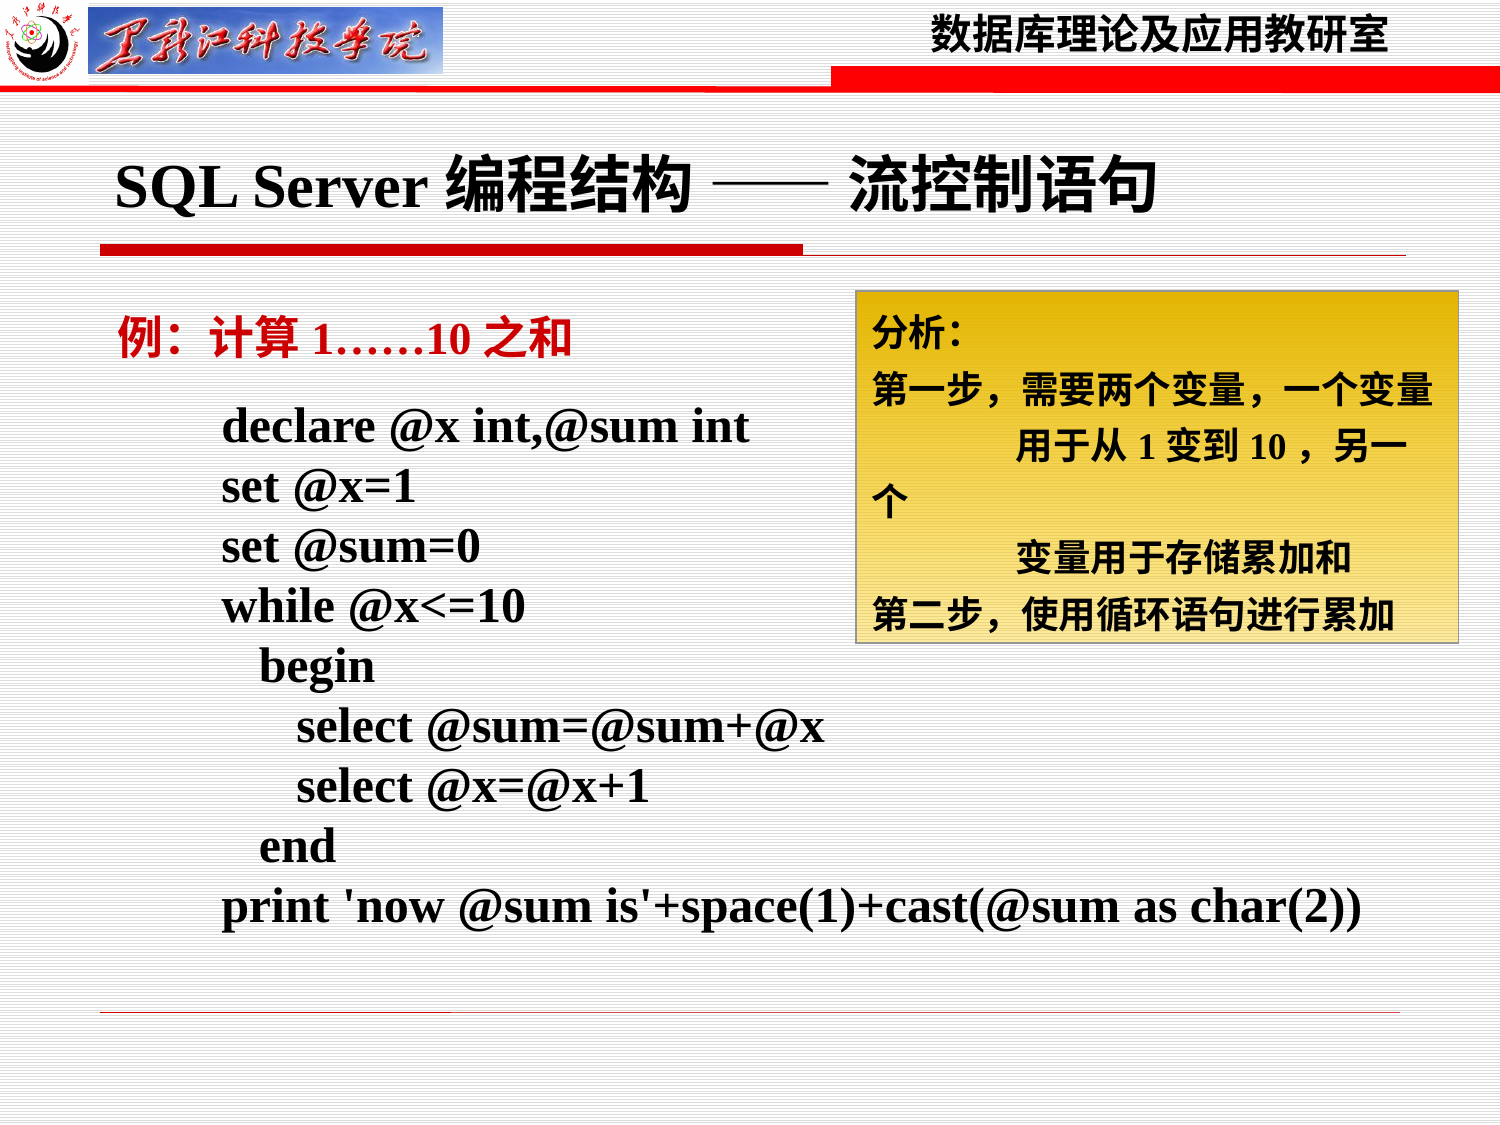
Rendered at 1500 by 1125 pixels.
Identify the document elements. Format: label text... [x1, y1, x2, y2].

picture [0, 0, 443, 85]
text_box declare @x int,@sum int set @x=1 set @sum=0 while @x<=10 begin select @sum=@sum+@x select @x=@x+1 end print 'now @sum is'+space(1)+cast(@sum as char(2)) [206, 385, 1435, 941]
text_box SQL Server编程结构 —— 流控制语句 [100, 137, 1247, 220]
text_box 例：计算1……10之和 [102, 278, 590, 371]
text_box 分析： 第一步，需要两个变量，一个变量 用于从1变到10，另一个 变量用于存储累加和 第二步，使用循环语句进行累加 [856, 290, 1459, 643]
